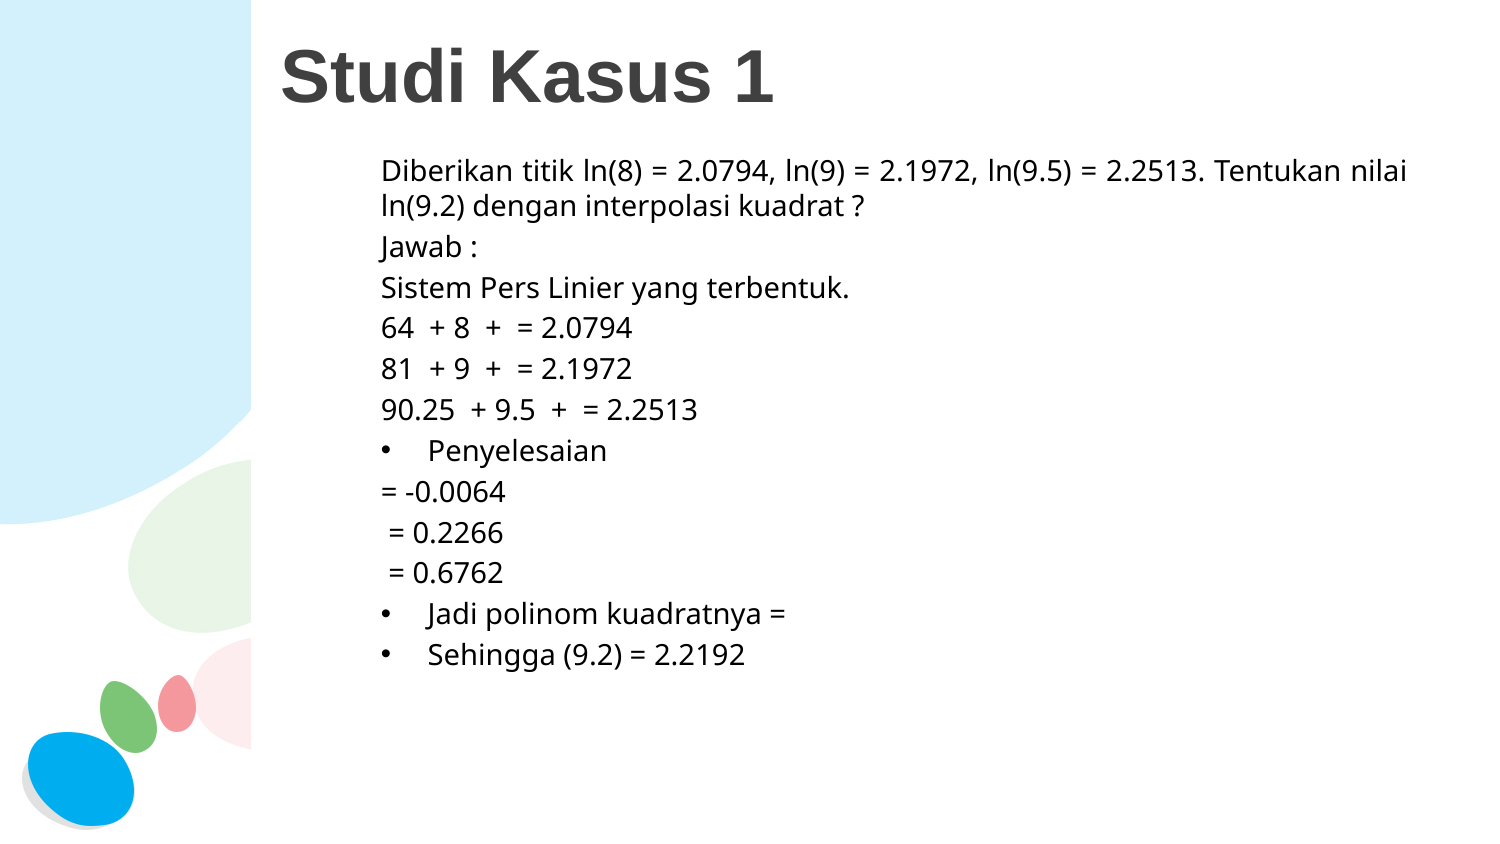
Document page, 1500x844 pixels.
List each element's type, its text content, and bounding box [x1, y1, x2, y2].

title Studi Kasus 1 [265, 0, 1500, 146]
picture [0, 0, 1500, 844]
